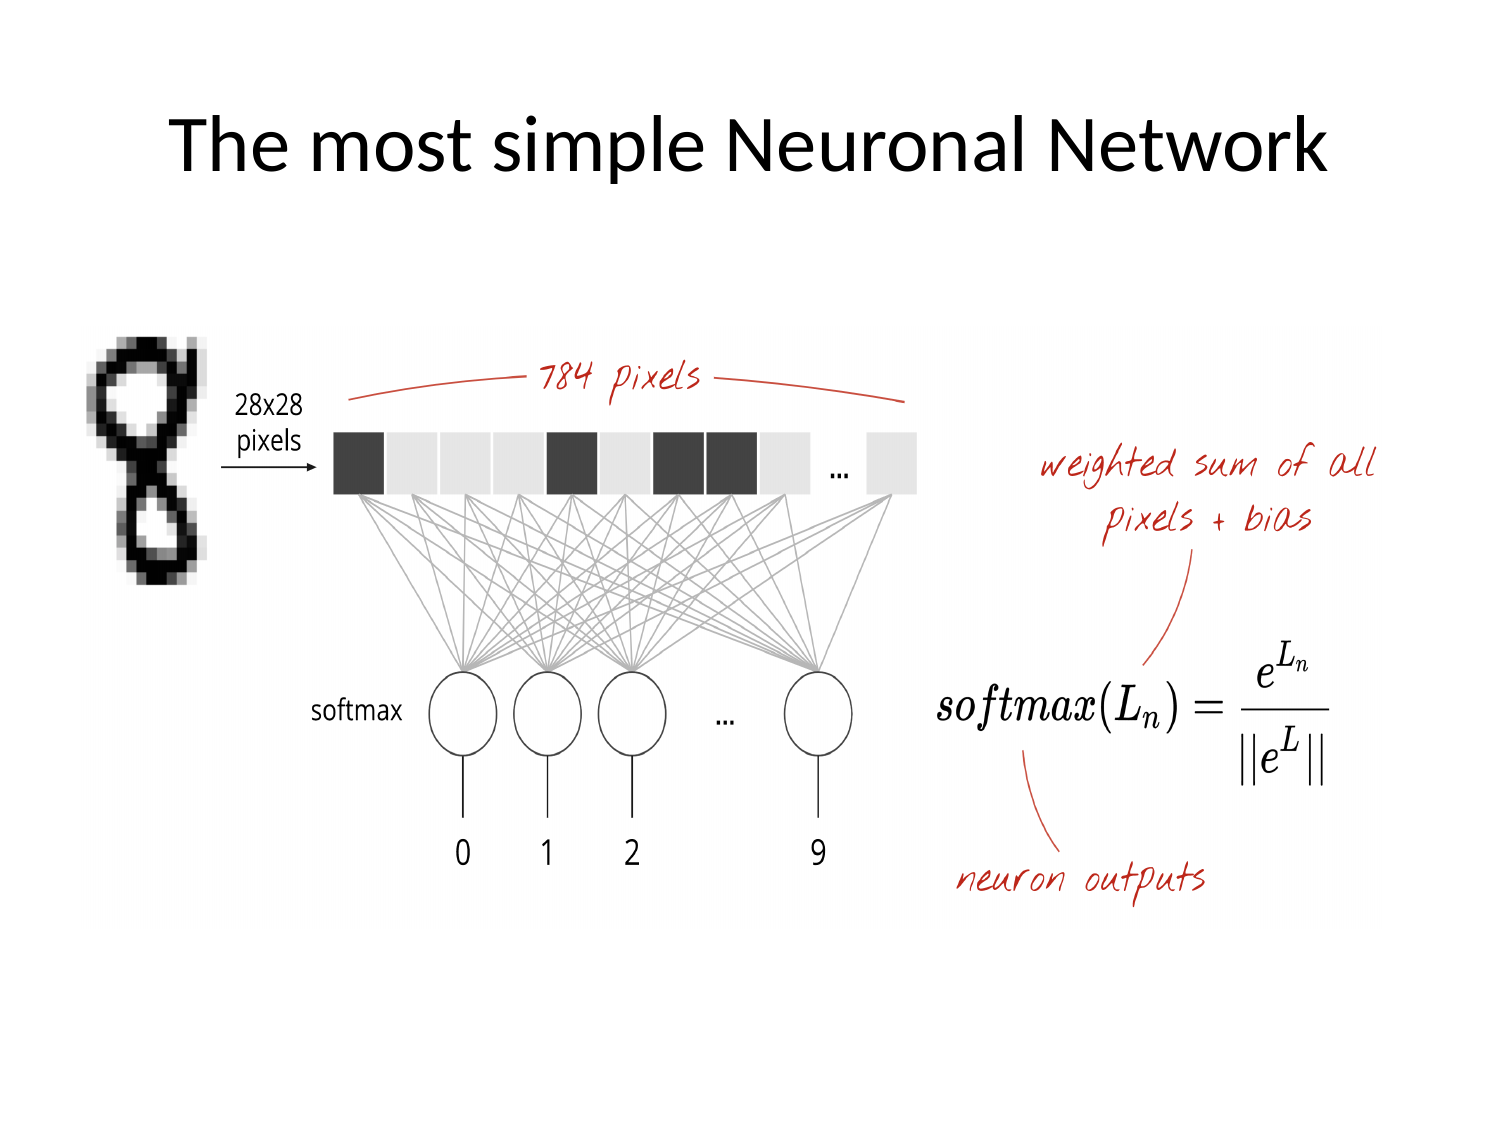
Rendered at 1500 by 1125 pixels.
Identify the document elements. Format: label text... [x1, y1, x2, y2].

title The most simple Neuronal Network [75, 45, 1425, 233]
picture [79, 326, 1382, 929]
